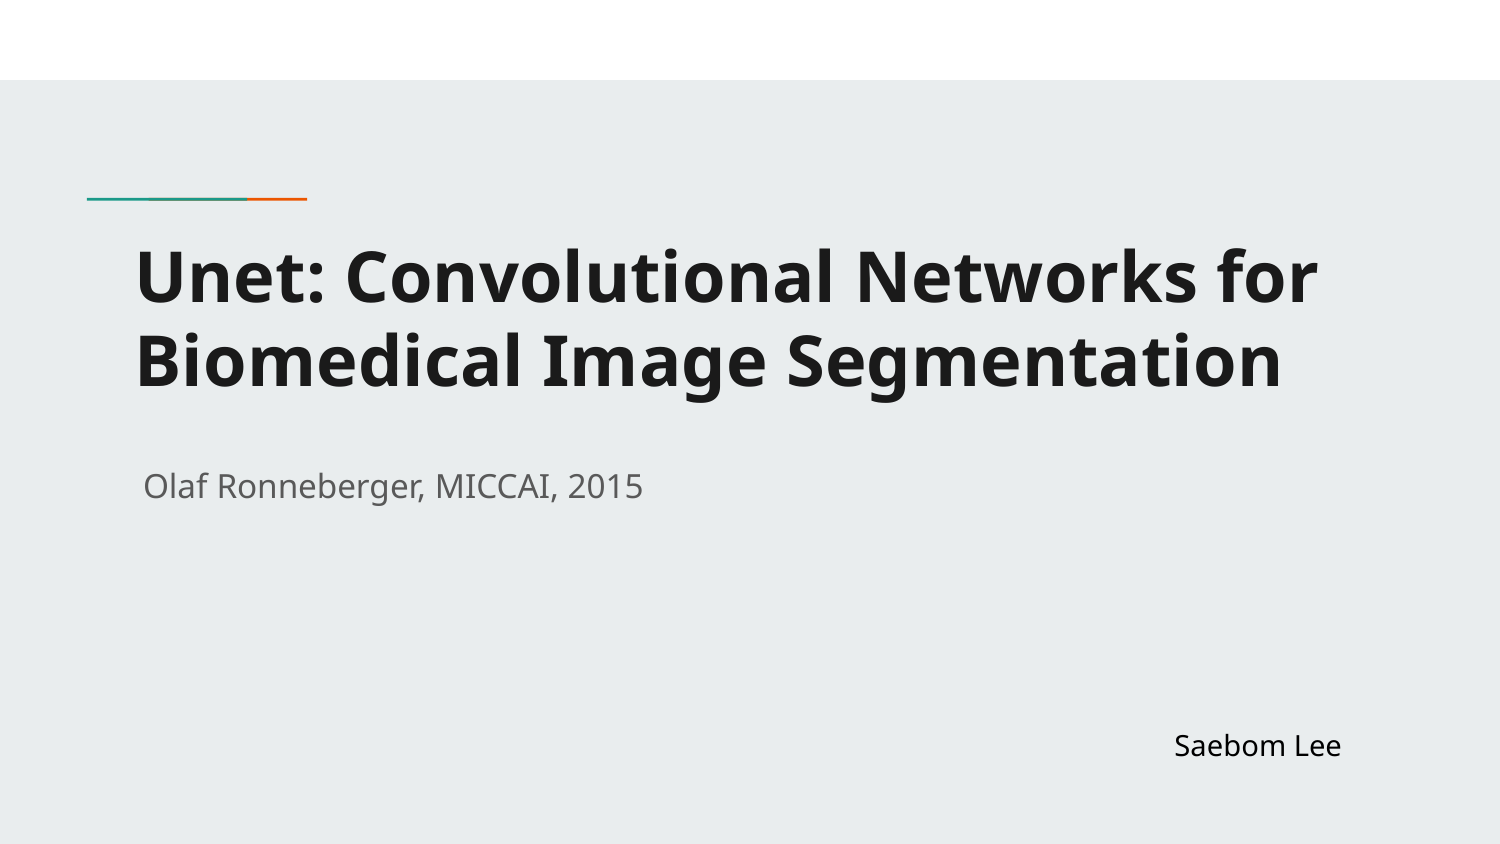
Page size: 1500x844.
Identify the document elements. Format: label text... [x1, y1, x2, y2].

subtitle Olaf Ronneberger, MICCAI, 2015 [128, 450, 1390, 539]
title Unet: Convolutional Networks for Biomedical Image Segmentation [119, 216, 1381, 490]
text_box Saebom Lee [1159, 712, 1401, 777]
